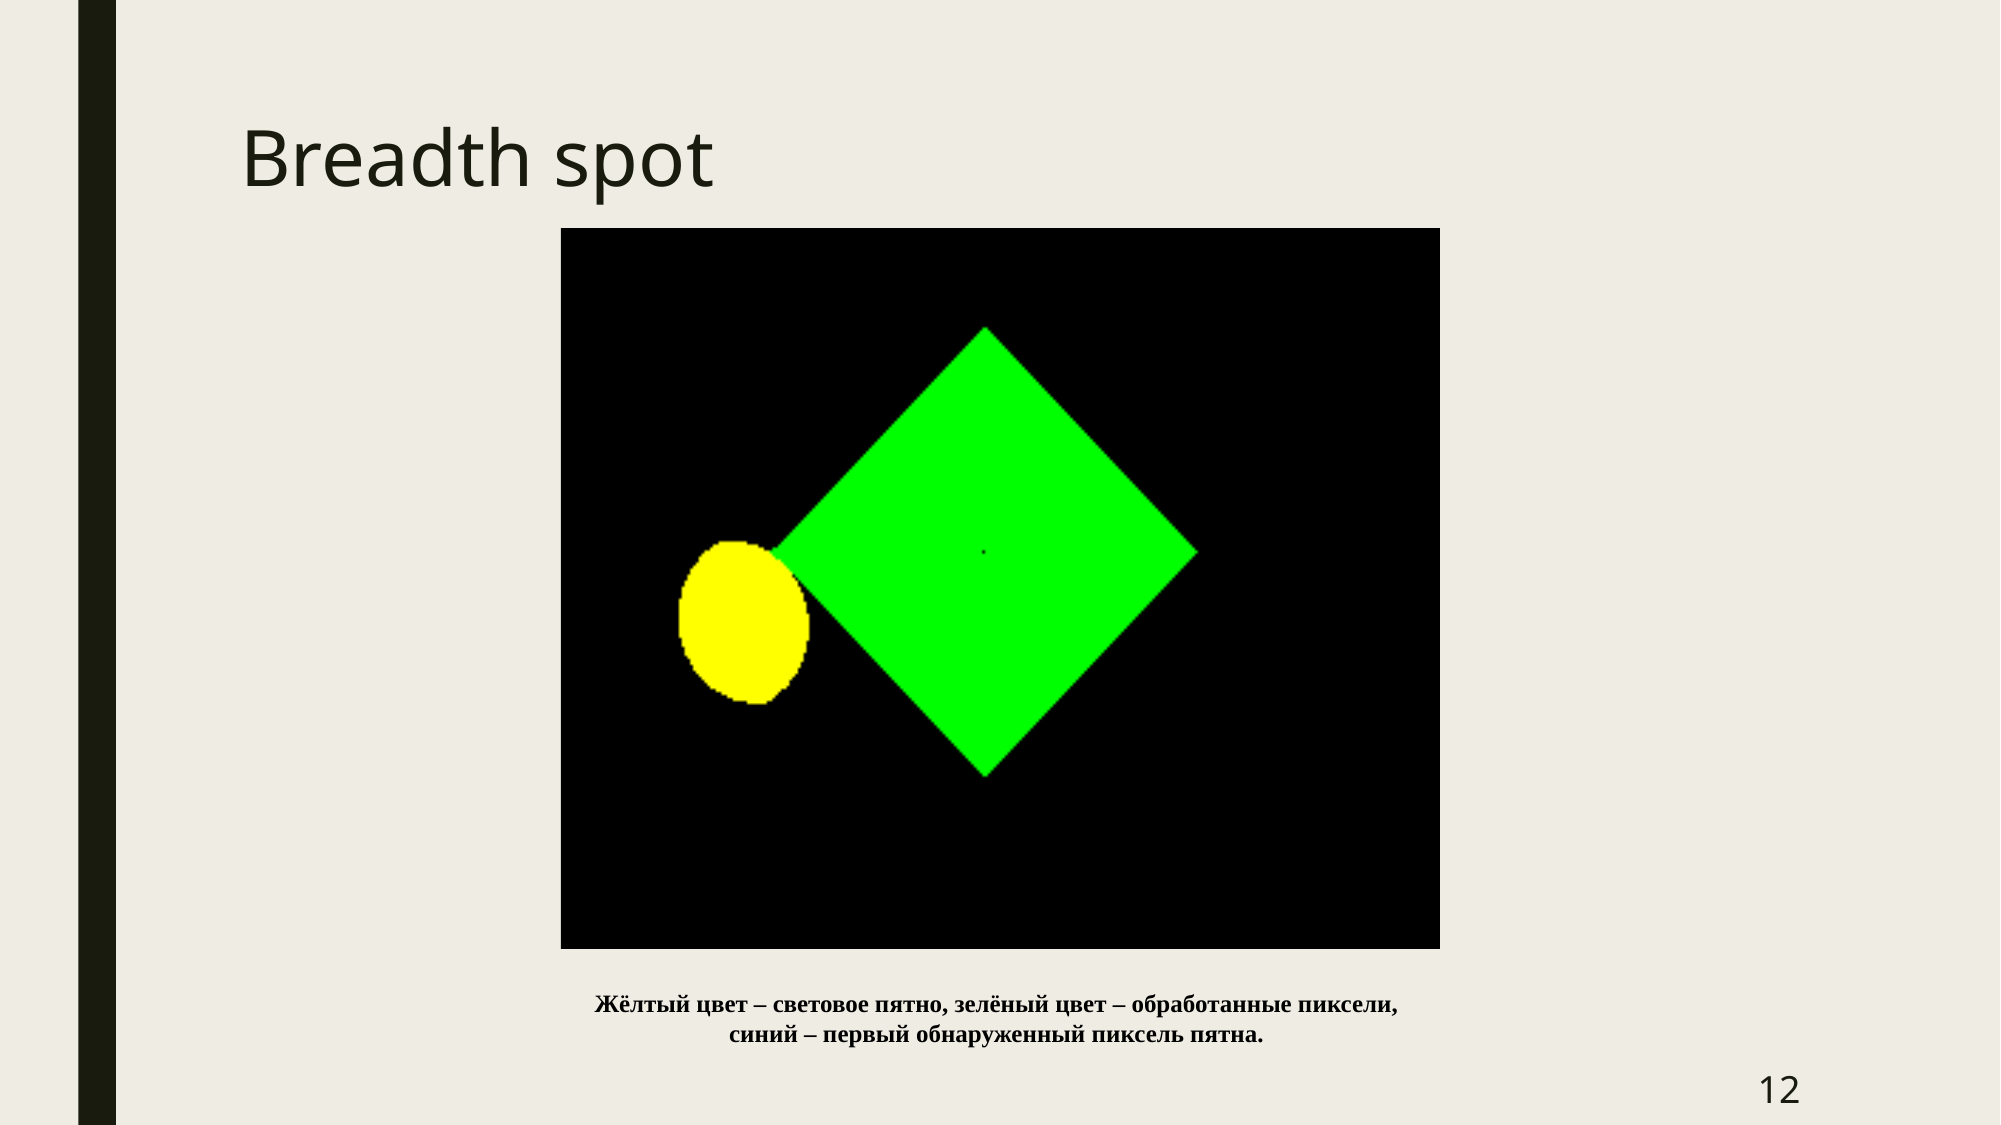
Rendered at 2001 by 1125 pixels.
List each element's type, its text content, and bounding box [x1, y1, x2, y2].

title Breadth spot [225, 112, 732, 228]
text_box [511, 227, 1489, 1059]
slide_number 12 [1553, 1058, 1816, 1125]
